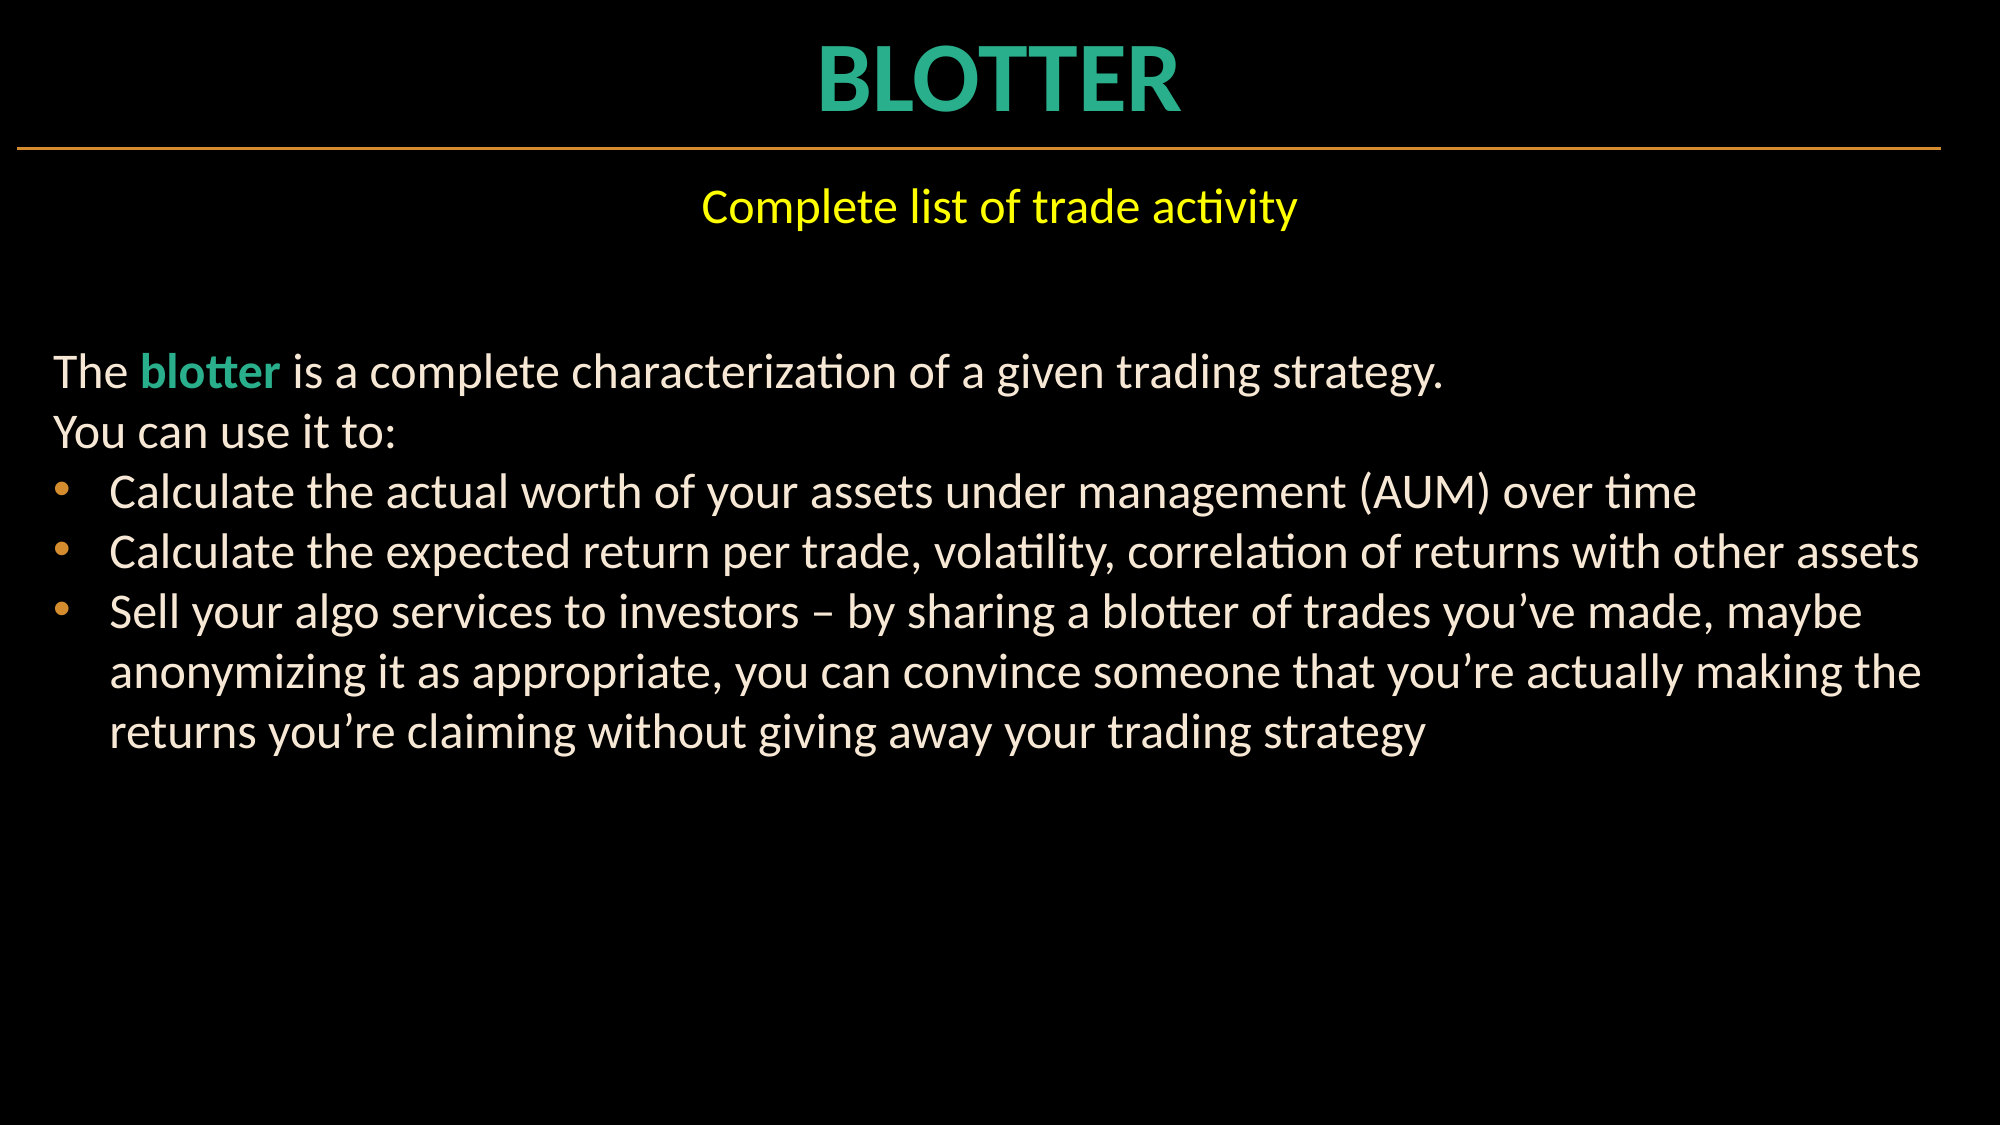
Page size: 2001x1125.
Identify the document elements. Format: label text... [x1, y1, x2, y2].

text_box The blotter is a complete characterization of a given trading strategy. You can use it to: Calculate the actual worth of your assets under management (AUM) over time Calculate the expected return per trade, volatility, correlation of returns with other assets Sell your algo services to investors – by sharing a blotter of trades you’ve made, maybe anonymizing it as appropriate, you can convince someone that you’re actually making the returns you’re claiming without giving away your trading strategy [38, 330, 1941, 766]
text_box Complete list of trade activity [499, 165, 1501, 241]
title BLOTTER [38, 9, 1962, 149]
